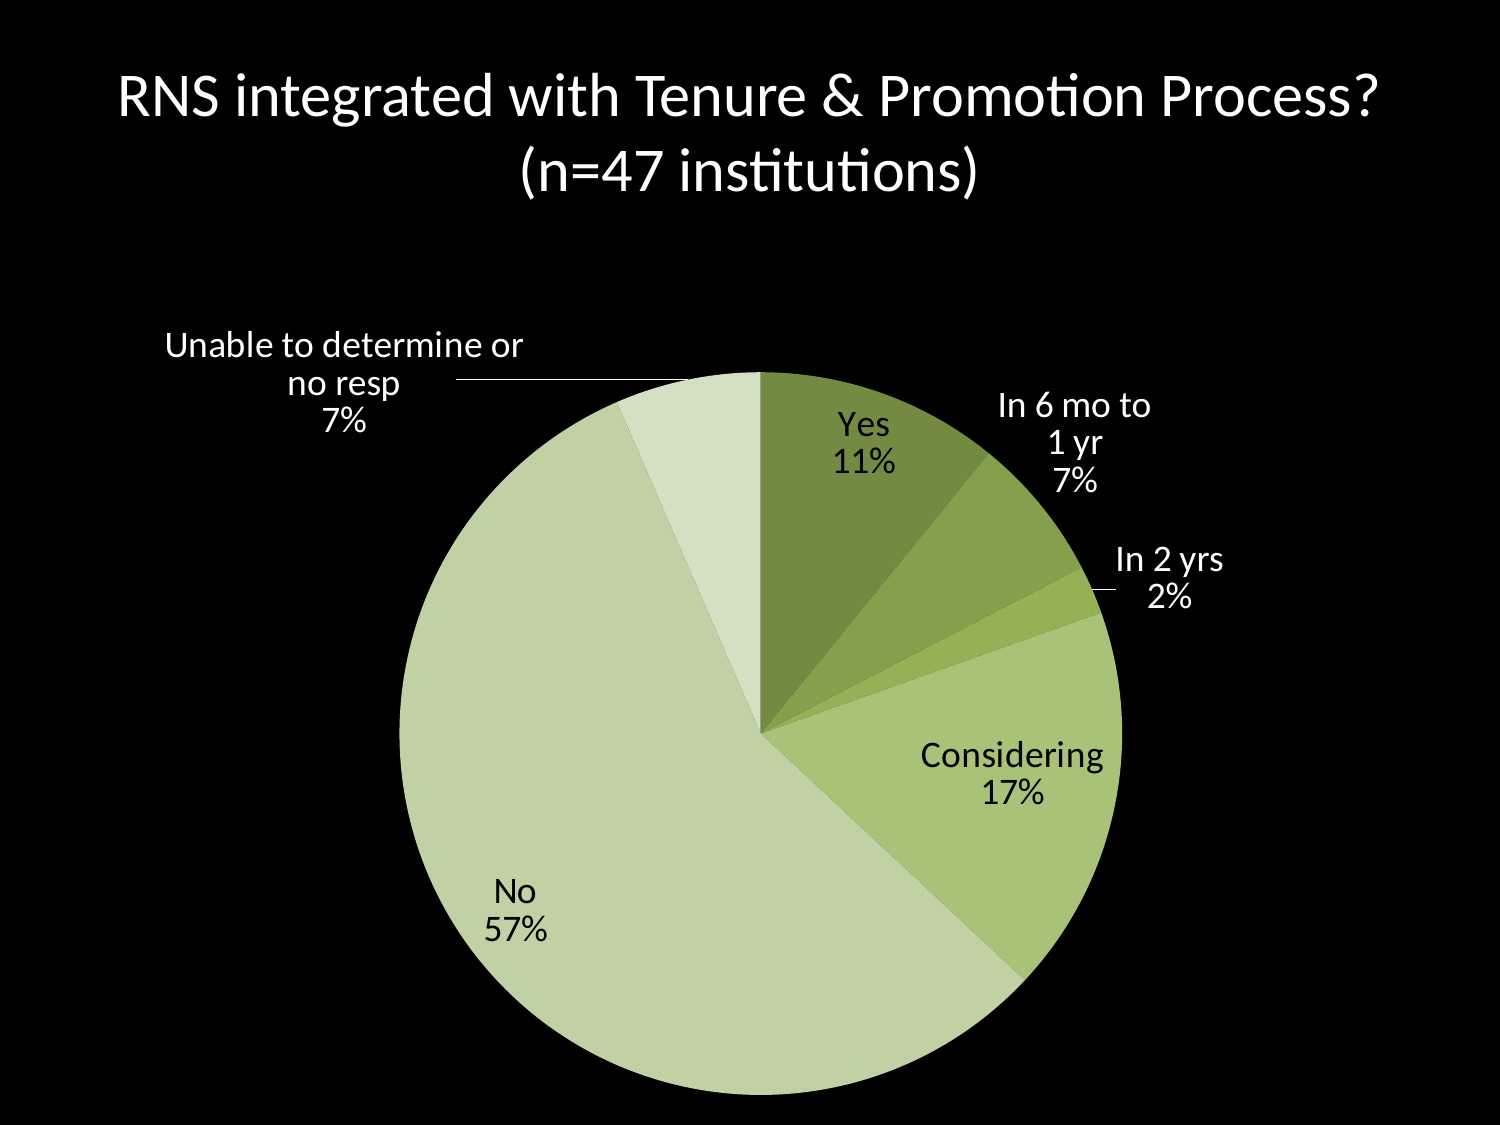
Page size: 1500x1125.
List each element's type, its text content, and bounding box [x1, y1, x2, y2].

chart [164, 237, 1336, 1113]
title RNS integrated with Tenure & Promotion Process? (n=47 institutions) [75, 45, 1425, 213]
